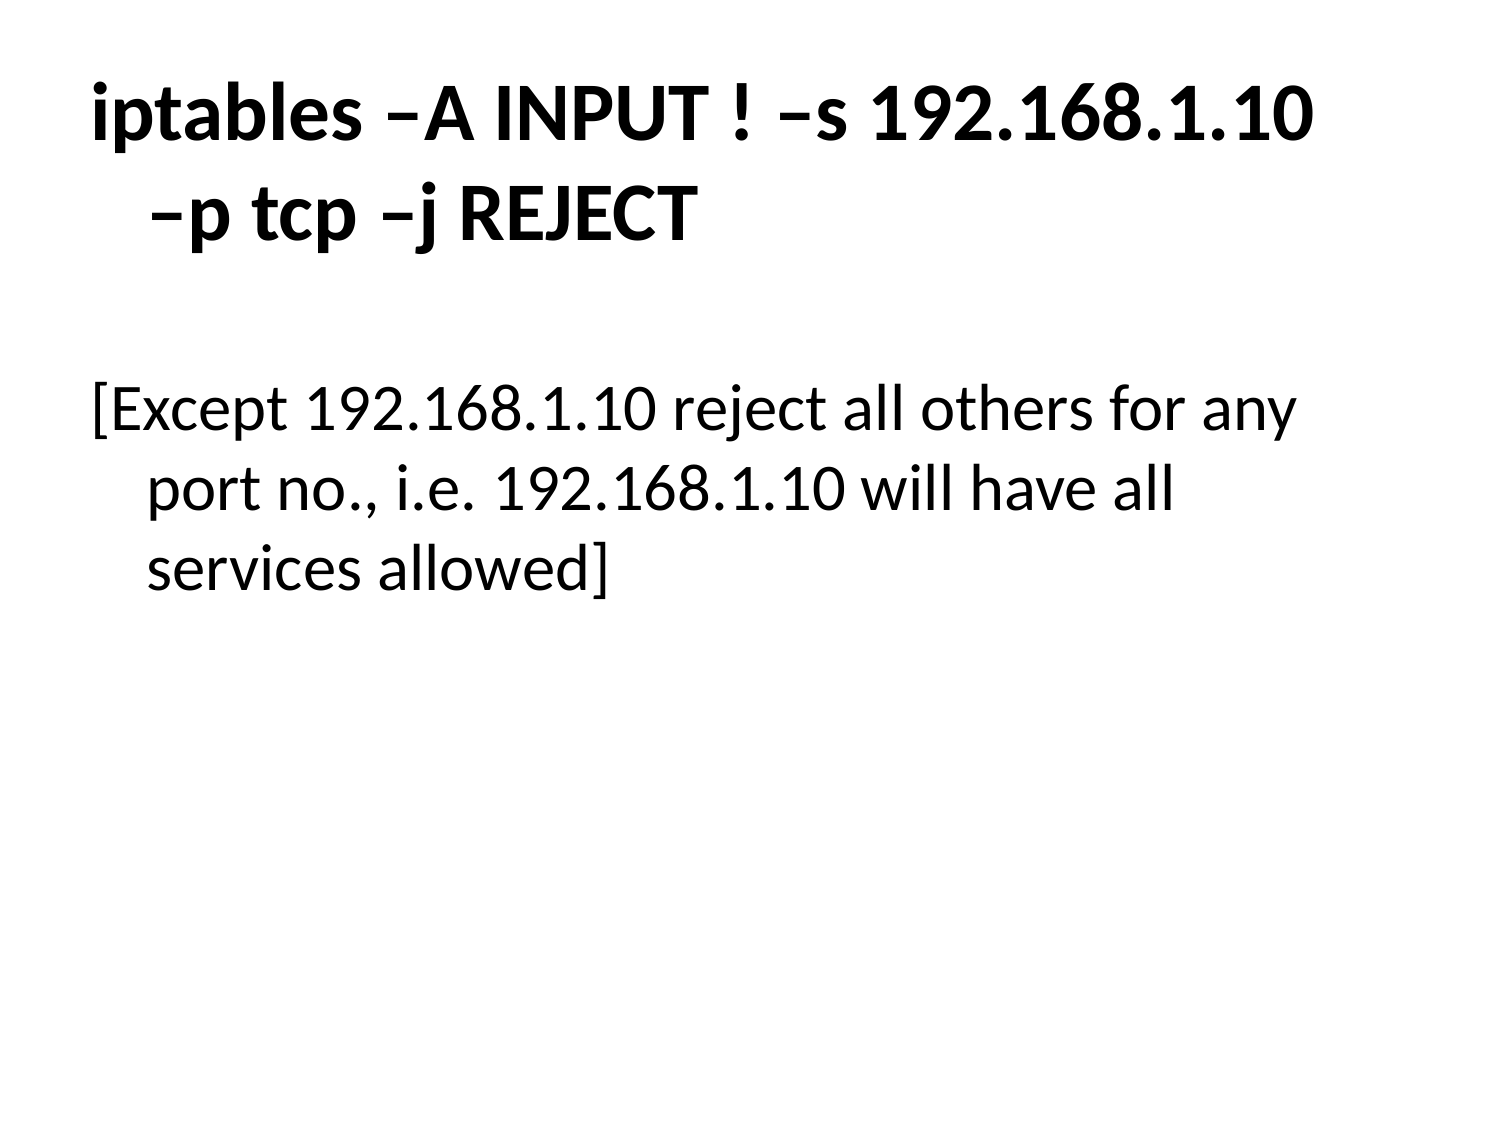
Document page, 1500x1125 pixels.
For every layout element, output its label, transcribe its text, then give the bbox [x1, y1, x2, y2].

list iptables –A INPUT ! –s 192.168.1.10 –p tcp –j REJECT [Except 192.168.1.10 reject all others for any port no., i.e. 192.168.1.10 will have all services allowed] [75, 50, 1388, 1063]
